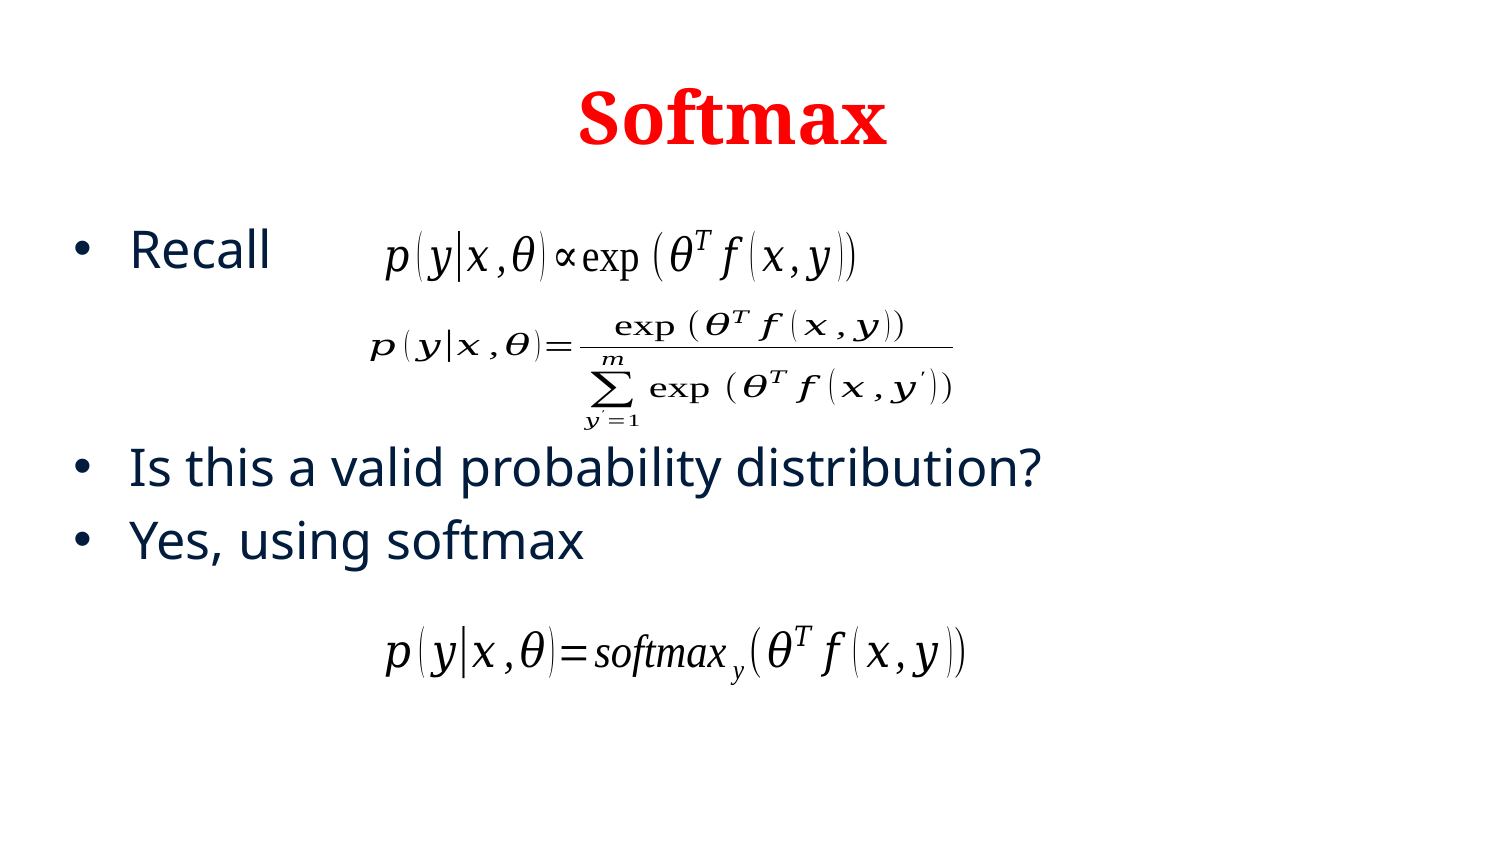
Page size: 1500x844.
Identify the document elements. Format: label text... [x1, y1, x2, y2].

list Recall Is this a valid probability distribution? Yes, using softmax [58, 208, 1409, 652]
title Softmax [41, 64, 1425, 180]
